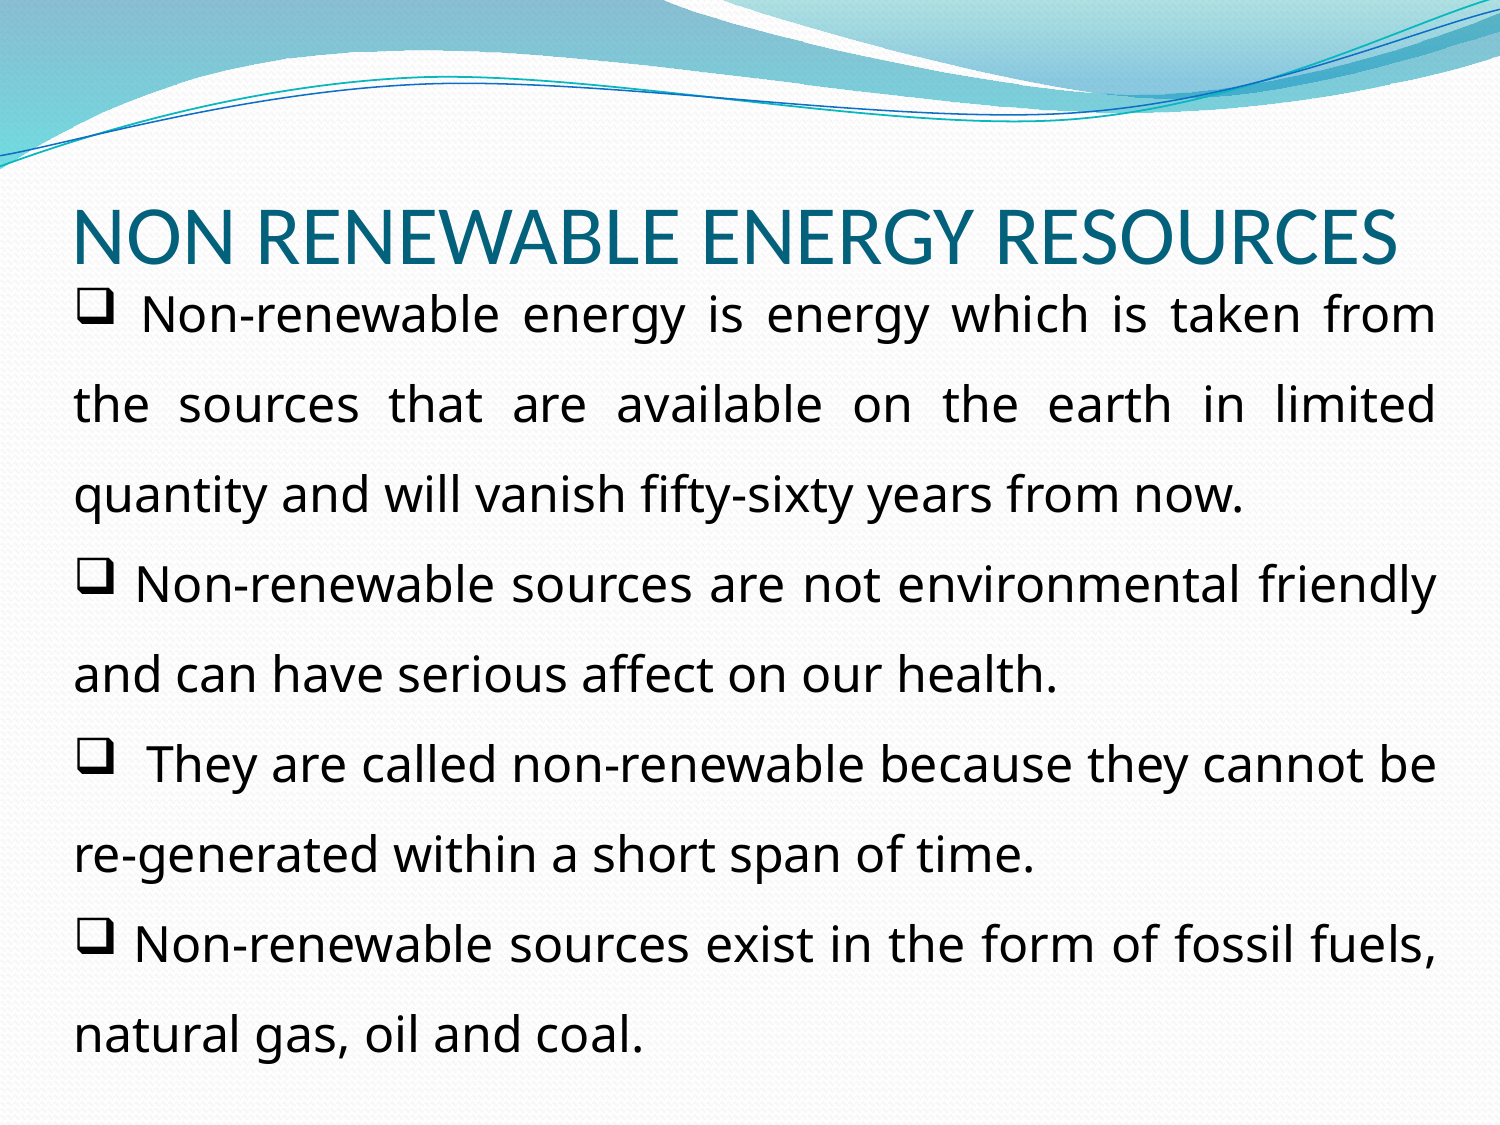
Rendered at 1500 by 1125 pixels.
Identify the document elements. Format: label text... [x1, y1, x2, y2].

text_box Non-renewable energy is energy which is taken from the sources that are available on the earth in limited quantity and will vanish fifty-sixty years from now. Non-renewable sources are not environmental friendly and can have serious affect on our health. They are called non-renewable because they cannot be re-generated within a short span of time. Non-renewable sources exist in the form of fossil fuels, natural gas, oil and coal. [58, 245, 1453, 1070]
title NON RENEWABLE ENERGY RESOURCES [70, 152, 1421, 245]
